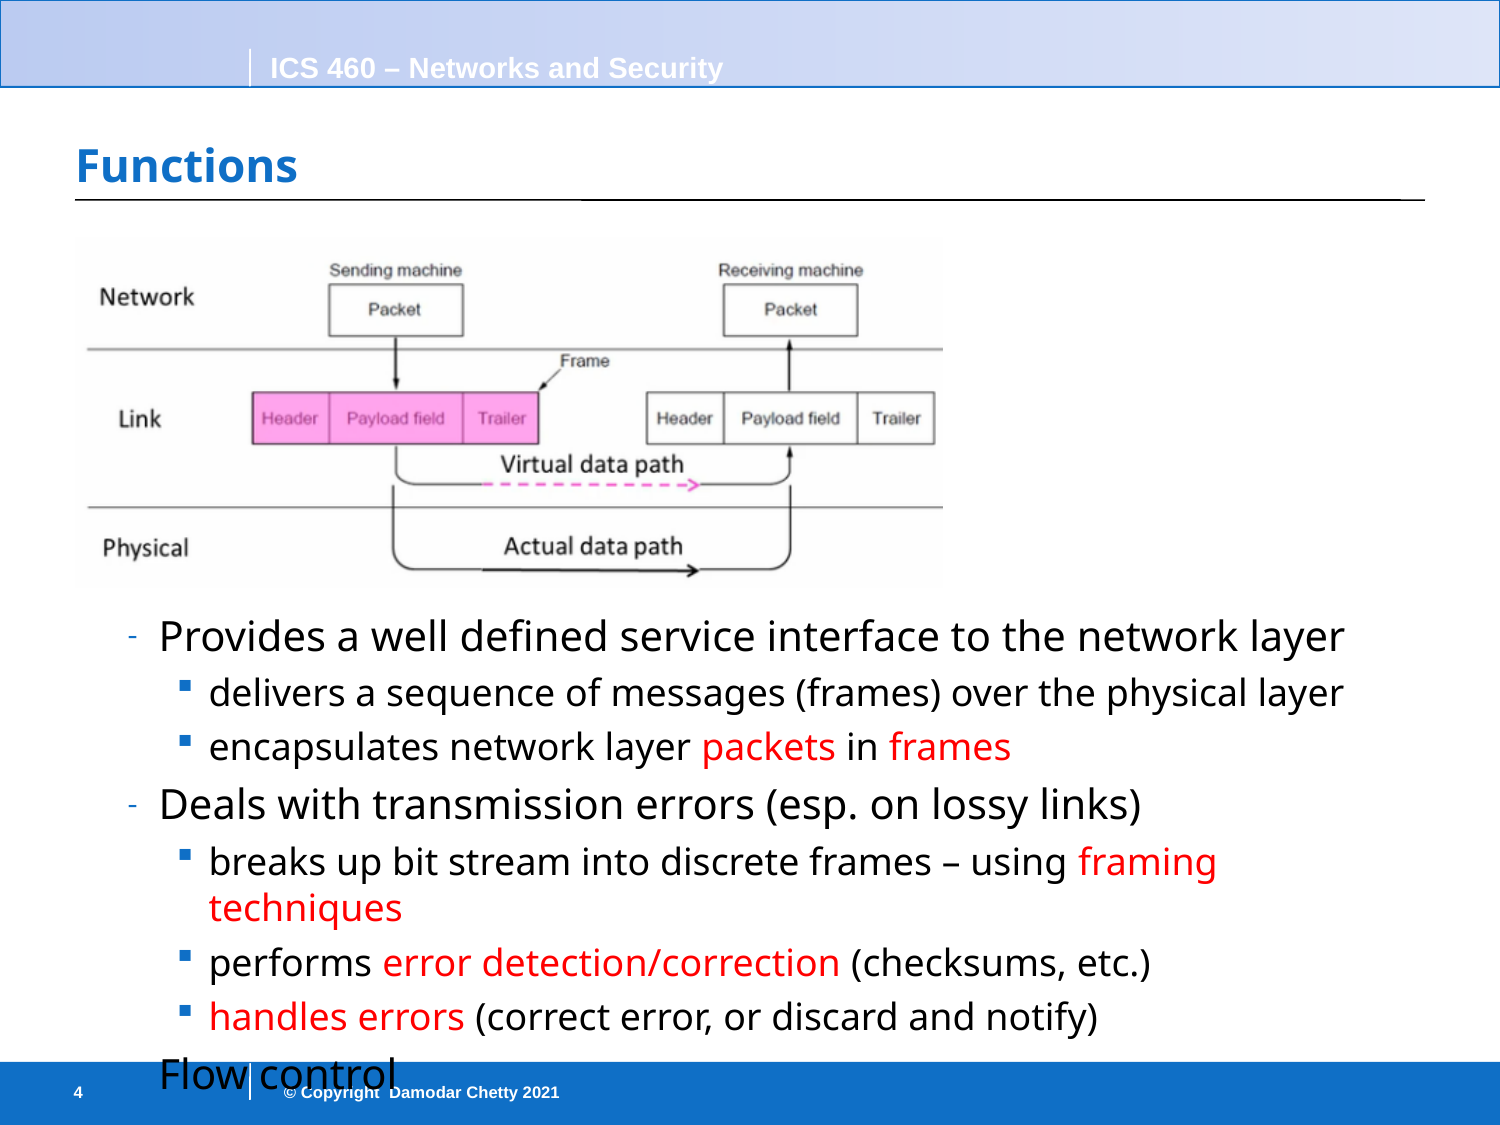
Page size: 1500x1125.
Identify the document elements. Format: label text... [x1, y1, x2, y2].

picture [74, 236, 943, 588]
list Provides a well defined service interface to the network layer delivers a sequence of messages (frames) over the physical layer encapsulates network layer packets in frames Deals with transmission errors (esp. on lossy links) breaks up bit stream into discrete frames – using framing techniques performs error detection/correction (checksums, etc.) handles errors (correct error, or discard and notify) Flow control [73, 598, 1427, 1015]
slide_number 4 [49, 1070, 251, 1125]
title Functions [74, 90, 1426, 200]
